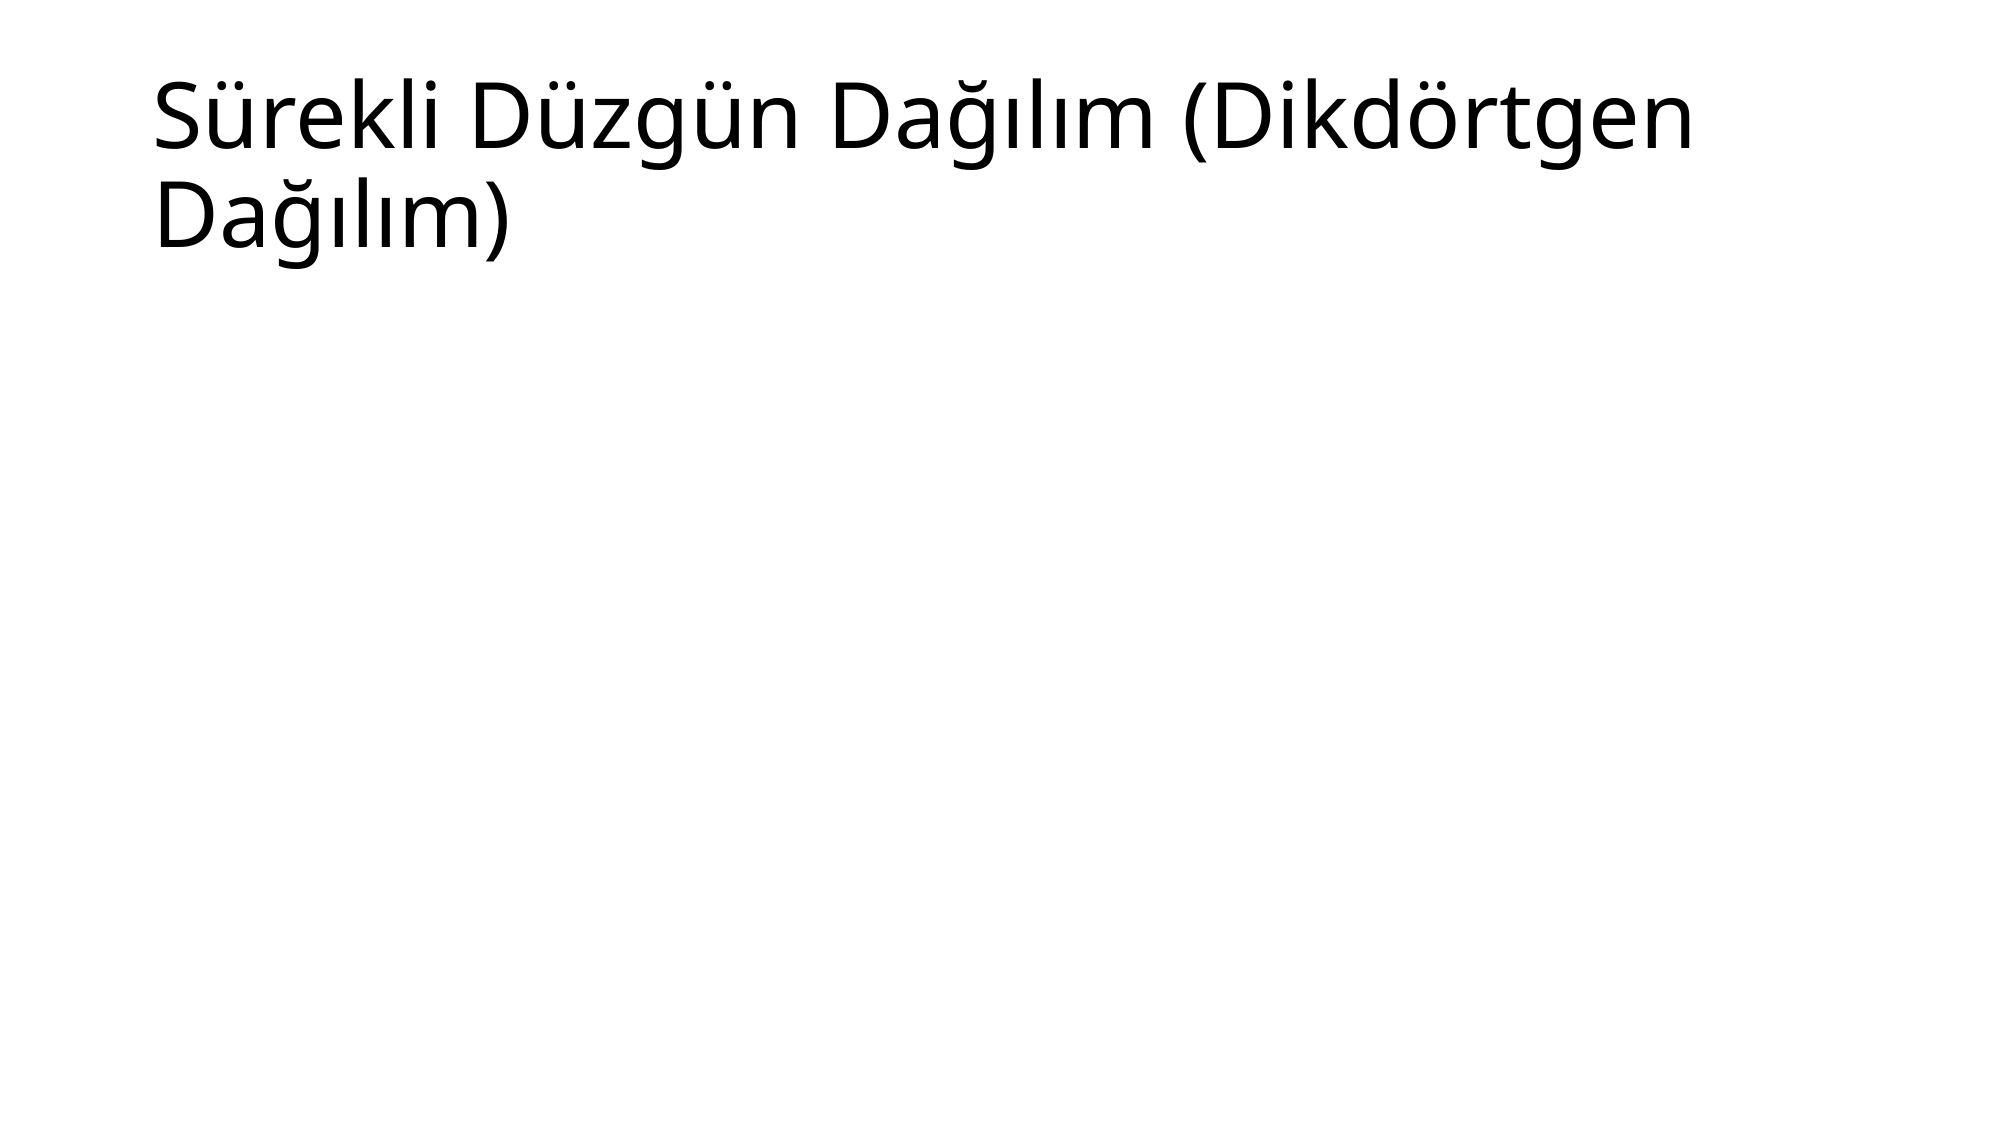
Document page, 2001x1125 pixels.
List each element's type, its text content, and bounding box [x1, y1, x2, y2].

title Sürekli Düzgün Dağılım (Dikdörtgen Dağılım) [137, 59, 1863, 278]
